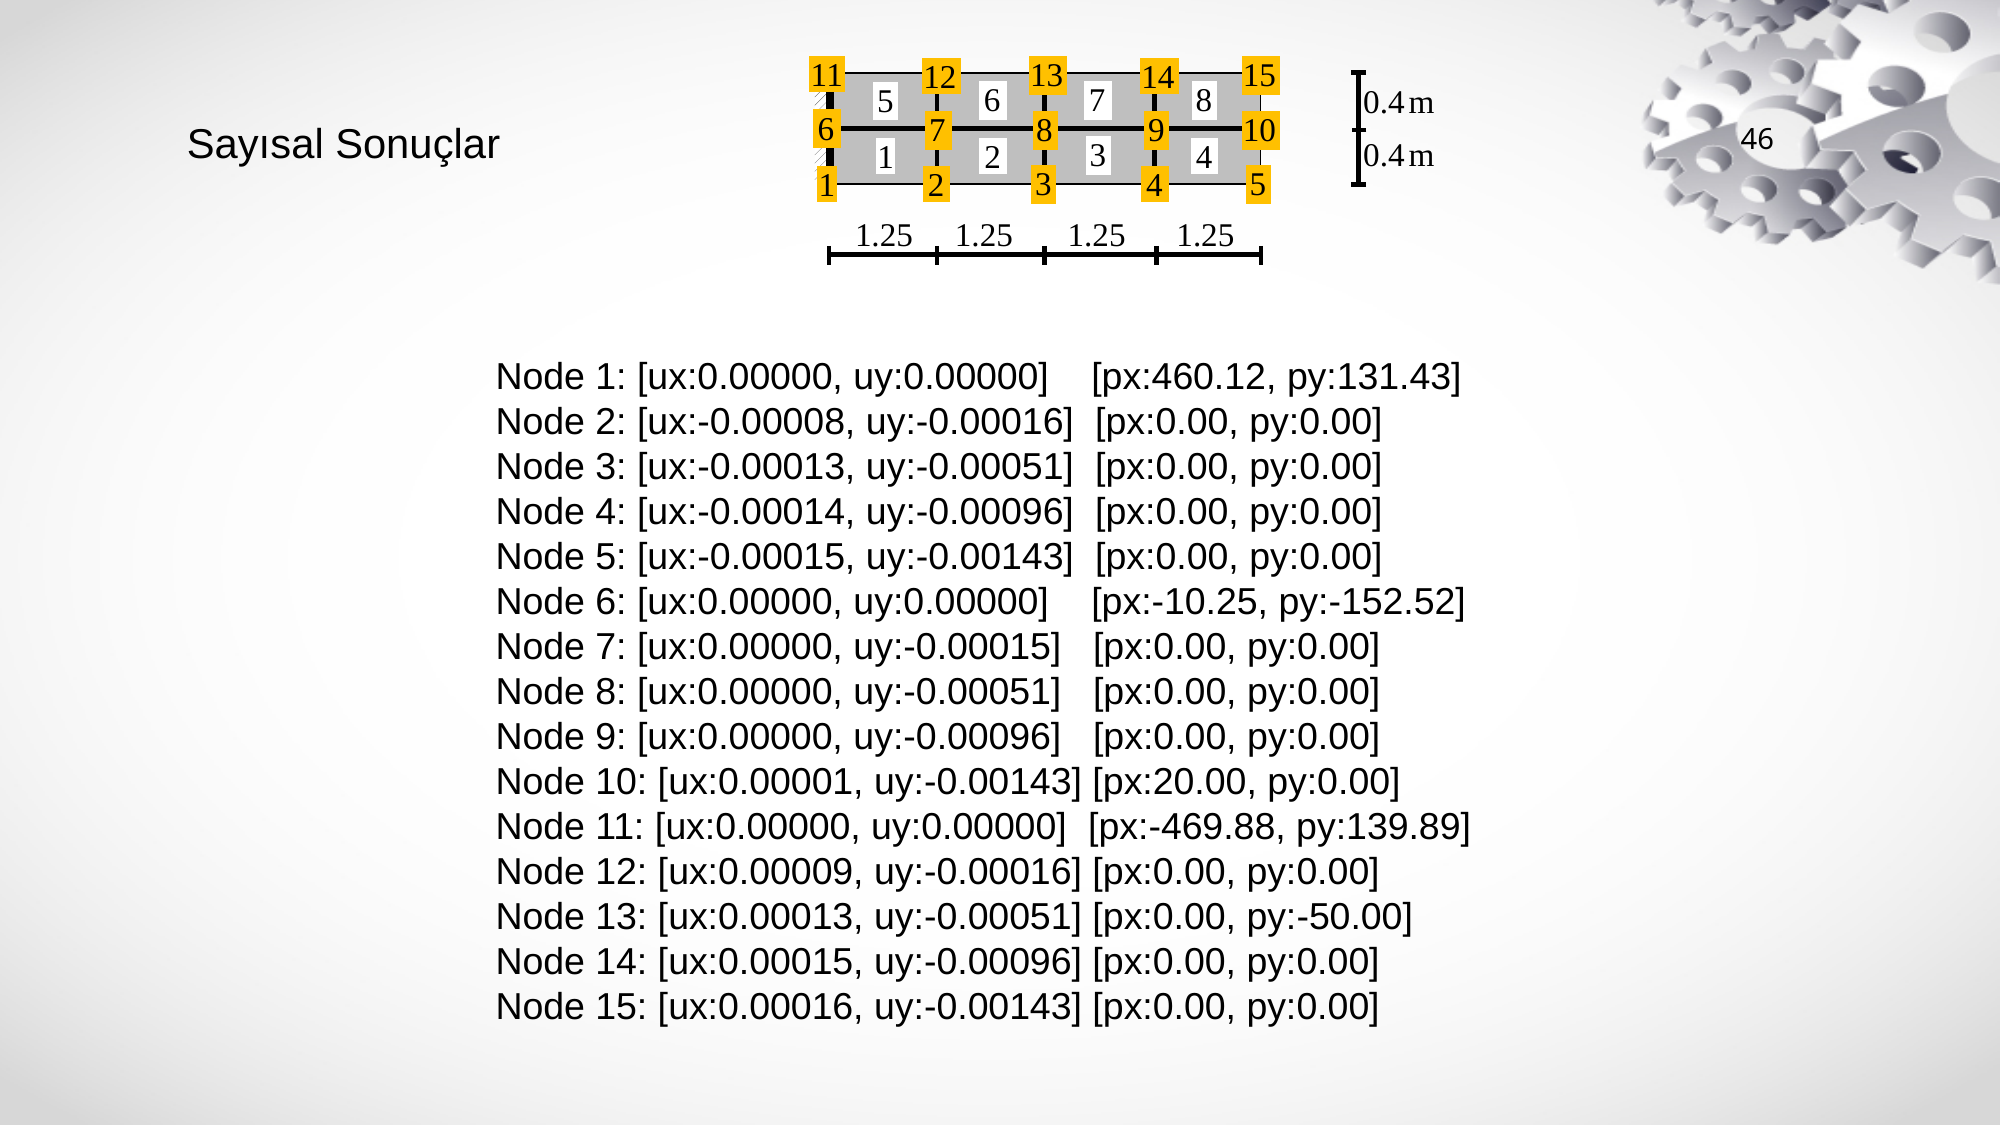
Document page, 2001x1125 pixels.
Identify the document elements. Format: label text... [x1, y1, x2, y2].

slide_number 46 [1704, 112, 1790, 171]
text_box Node 1: [ux:0.00000, uy:0.00000] [px:460.12, py:131.43] Node 2: [ux:-0.00008, uy:-0.00016] [px:0.00, py:0.00] Node 3: [ux:-0.00013, uy:-0.00051] [px:0.00, py:0.00] Node 4: [ux:-0.00014, uy:-0.00096] [px:0.00, py:0.00] Node 5: [ux:-0.00015, uy:-0.00143] [px:0.00, py:0.00] Node 6: [ux:0.00000, uy:0.00000] [px:-10.25, py:-152.52] Node 7: [ux:0.00000, uy:-0.00015] [px:0.00, py:0.00] Node 8: [ux:0.00000, uy:-0.00051] [px:0.00, py:0.00] Node 9: [ux:0.00000, uy:-0.00096] [px:0.00, py:0.00] Node 10: [ux:0.00001, uy:-0.00143] [px:20.00, py:0.00] Node 11: [ux:0.00000, uy:0.00000] [px:-469.88, py:139.89] Node 12: [ux:0.00009, uy:-0.00016] [px:0.00, py:0.00] Node 13: [ux:0.00013, uy:-0.00051] [px:0.00, py:-50.00] Node 14: [ux:0.00015, uy:-0.00096] [px:0.00, py:0.00] Node 15: [ux:0.00016, uy:-0.00143] [px:0.00, py:0.00] [480, 344, 1506, 1035]
picture [0, 0, 2000, 1125]
title Sayısal Sonuçlar [171, 46, 654, 237]
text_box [809, 55, 1442, 266]
